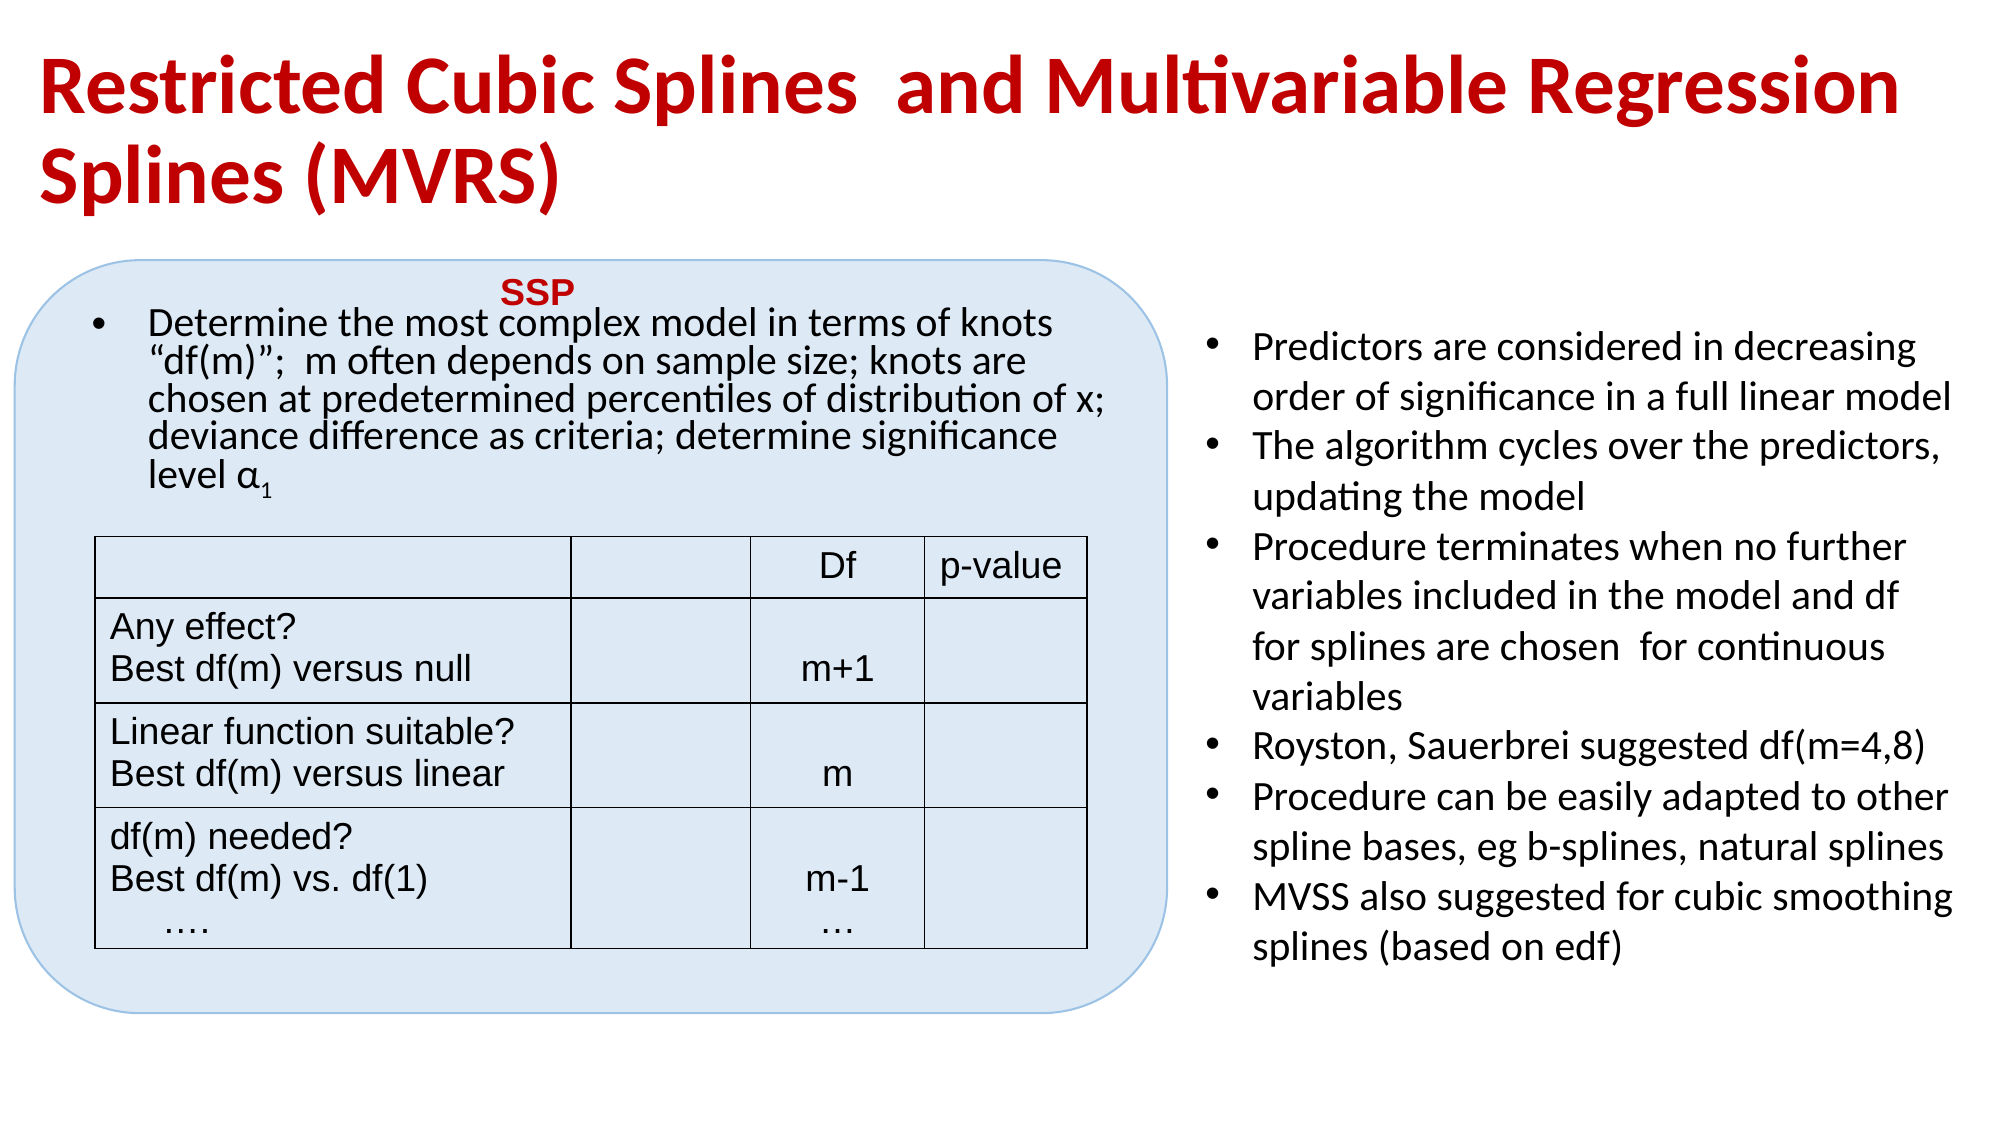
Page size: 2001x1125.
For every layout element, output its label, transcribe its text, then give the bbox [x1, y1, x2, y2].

text_box [14, 260, 485, 982]
text_box SSP [485, 260, 591, 320]
list Determine the most complex model in terms of knots “df(m)”; m often depends on sample size; knots are chosen at predetermined percentiles of distribution of x; deviance difference as criteria; determine significance level α1 [57, 299, 1122, 1014]
text_box [591, 260, 1168, 985]
title Restricted Cubic Splines and Multivariable Regression Splines (MVRS) [24, 23, 2000, 241]
text_box Predictors are considered in decreasing order of significance in a full linear model The algorithm cycles over the predictors, updating the model Procedure terminates when no further variables included in the model and df for splines are chosen for continuous variables Royston, Sauerbrei suggested df(m=4,8) Procedure can be easily adapted to other spline bases, eg b-splines, natural splines MVSS also suggested for cubic smoothing splines (based on edf) [1190, 310, 1972, 976]
